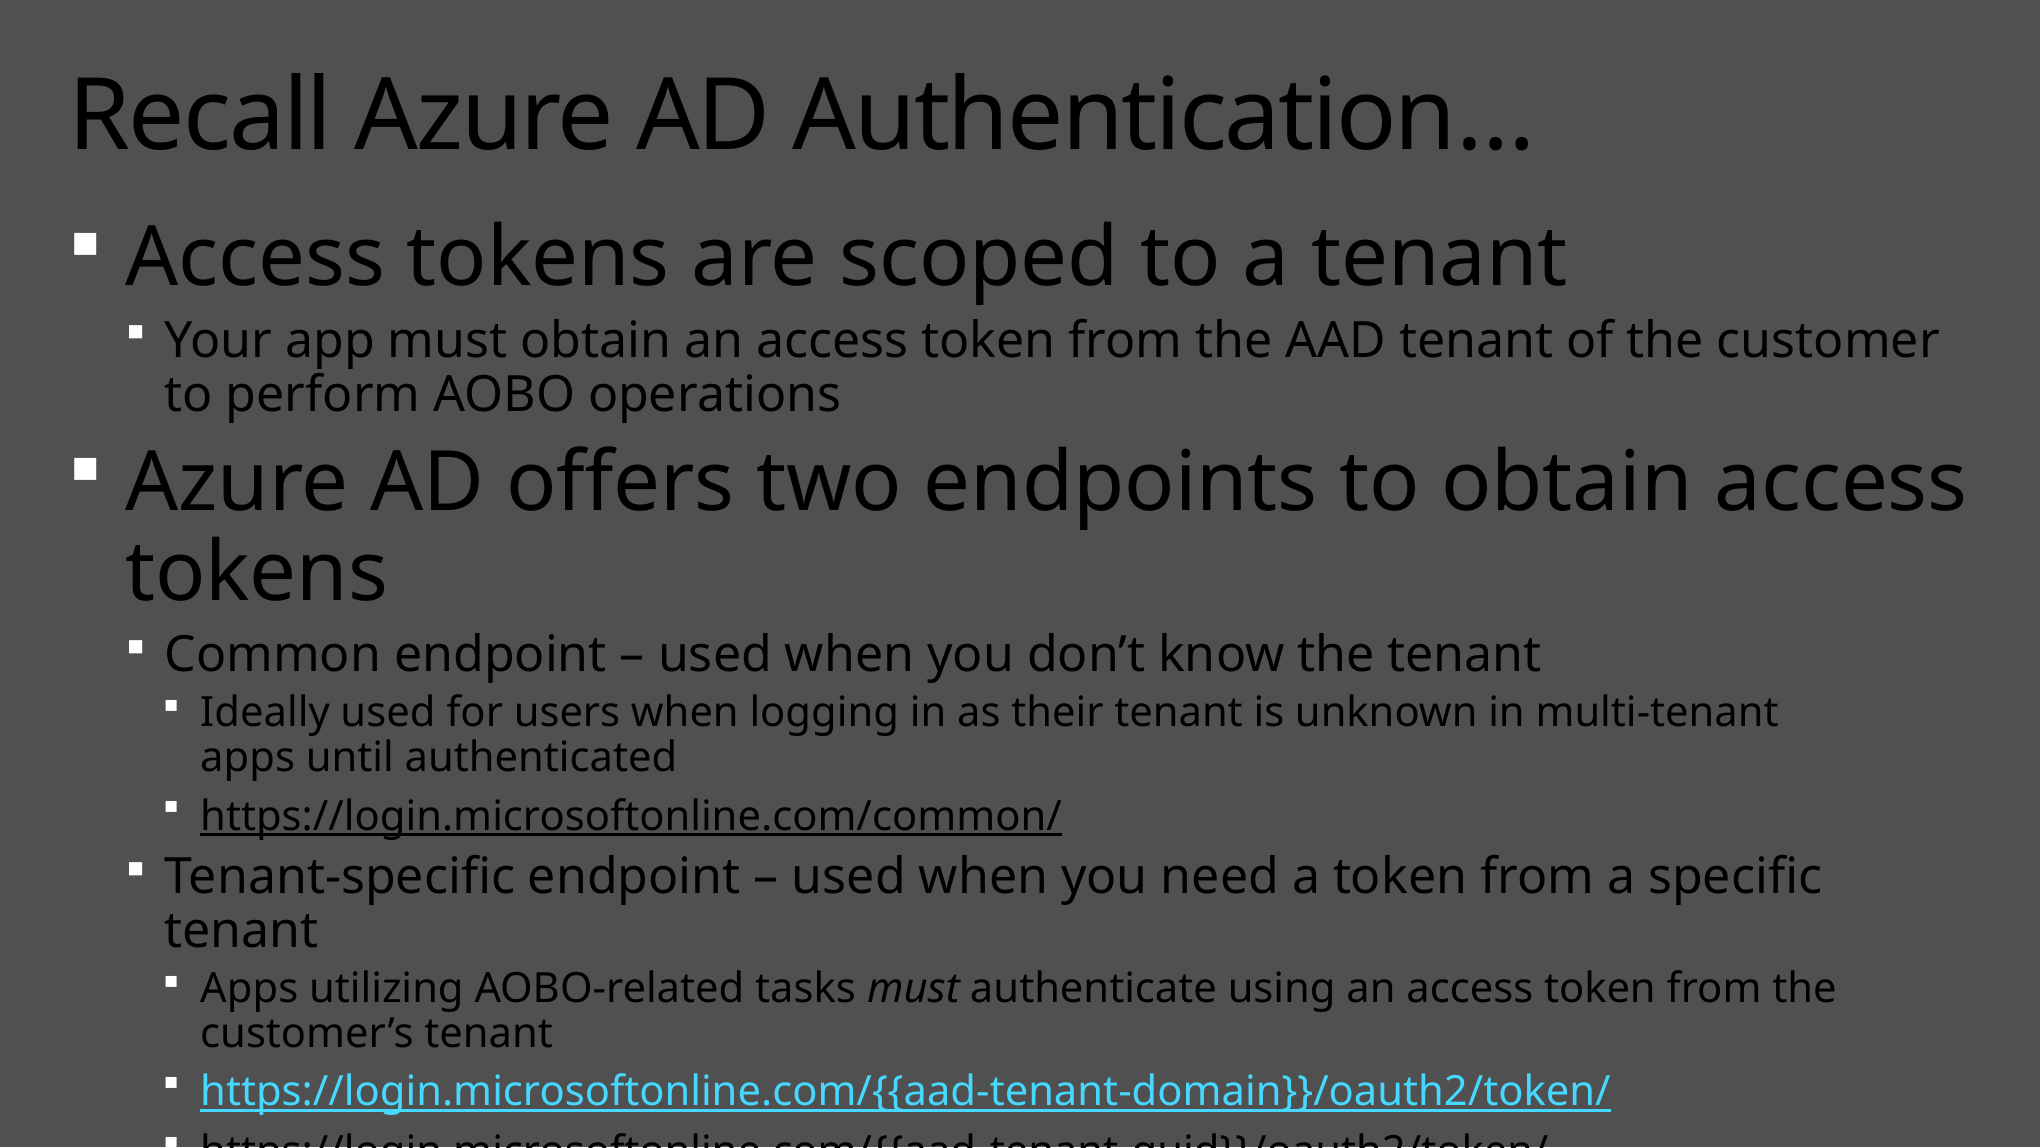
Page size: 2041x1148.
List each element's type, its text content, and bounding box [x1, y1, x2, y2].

title Recall Azure AD Authentication… [45, 48, 1996, 199]
list Access tokens are scoped to a tenant Your app must obtain an access token from the AAD tenant of the customer to perform AOBO operations Azure AD offers two endpoints to obtain access tokens Common endpoint – used when you don’t know the tenant Ideally used for users when logging in as their tenant is unknown in multi-tenant apps until authenticated https://login.microsoftonline.com/common/ Tenant-specific endpoint – used when you need a token from a specific tenant Apps utilizing AOBO-related tasks must authenticate using an access token from the customer’s tenant https://login.microsoftonline.com/{{aad-tenant-domain}}/oauth2/token/ https://login.microsoftonline.com/{{aad-tenant-guid}}/oauth2/token/ [45, 199, 1996, 1009]
